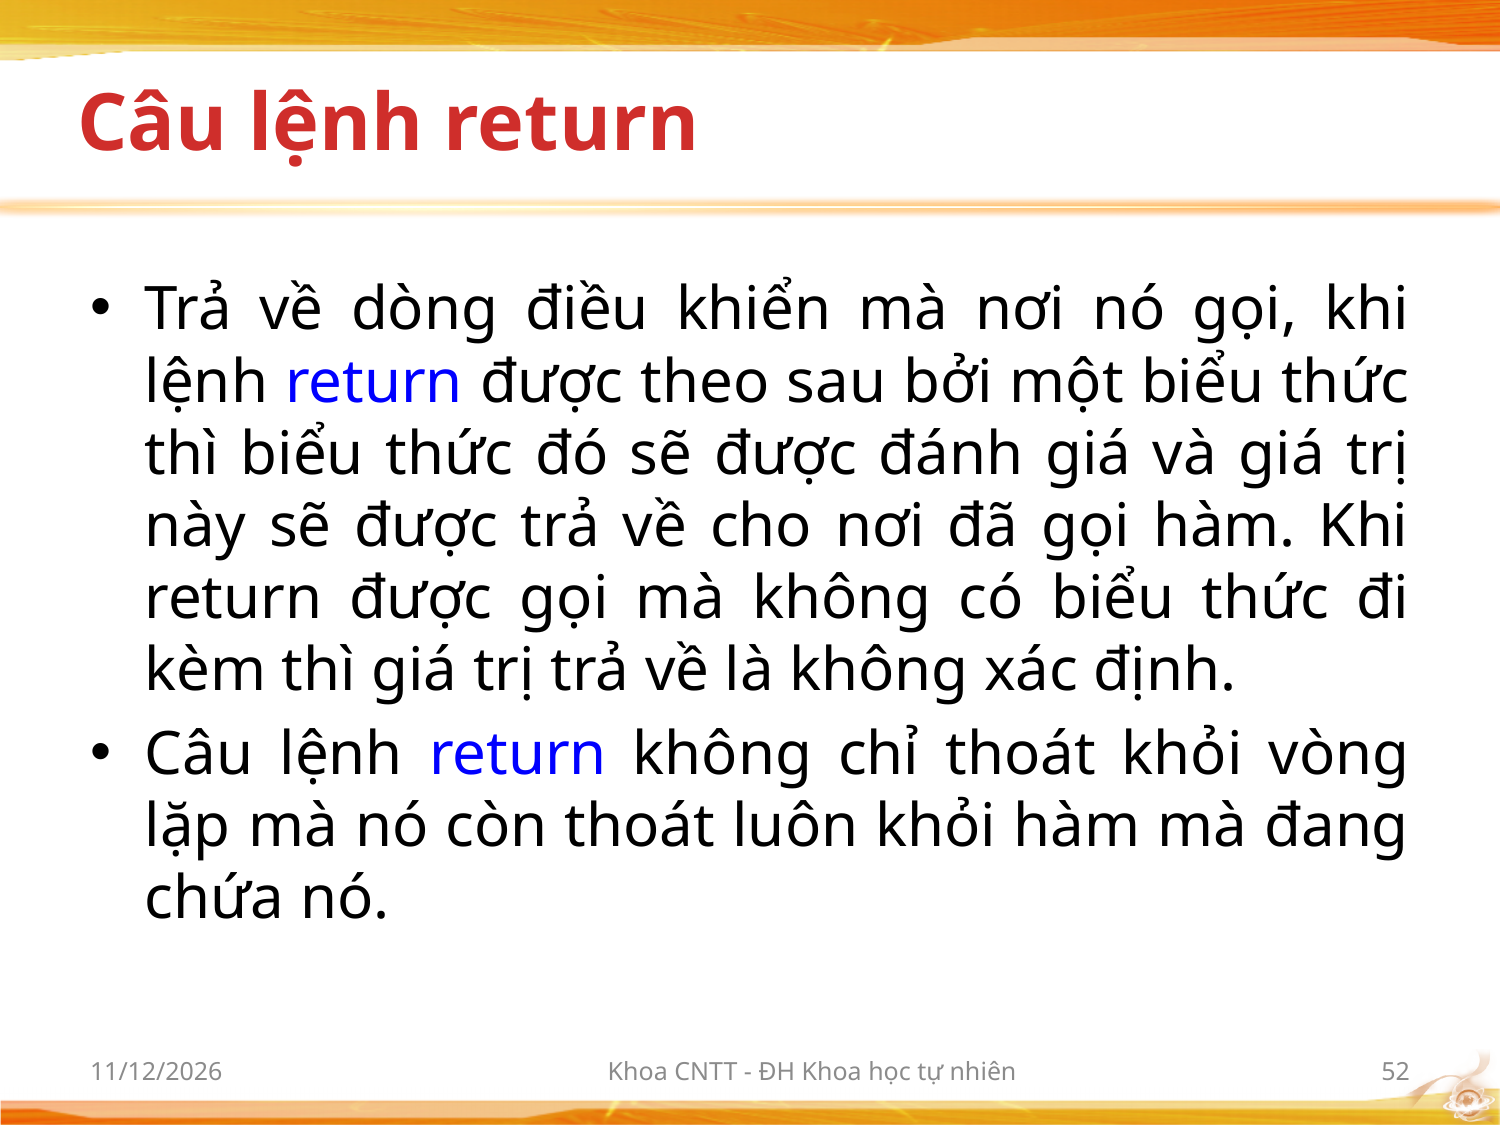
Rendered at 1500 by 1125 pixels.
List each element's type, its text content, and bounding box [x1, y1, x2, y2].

picture [0, 0, 1500, 63]
slide_number 52 [1337, 1042, 1425, 1103]
list Trả về dòng điều khiển mà nơi nó gọi, khi lệnh return được theo sau bởi một biểu thức thì biểu thức đó sẽ được đánh giá và giá trị này sẽ được trả về cho nơi đã gọi hàm. Khi return được gọi mà không có biểu thức đi kèm thì giá trị trả về là không xác định. Câu lệnh return không chỉ thoát khỏi vòng lặp mà nó còn thoát luôn khỏi hàm mà đang chứa nó. [75, 262, 1425, 1005]
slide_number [75, 1042, 238, 1103]
title Câu lệnh return [62, 24, 1475, 213]
footer Khoa CNTT - ĐH Khoa học tự nhiên [312, 1042, 1313, 1103]
picture [2, 1088, 1399, 1124]
